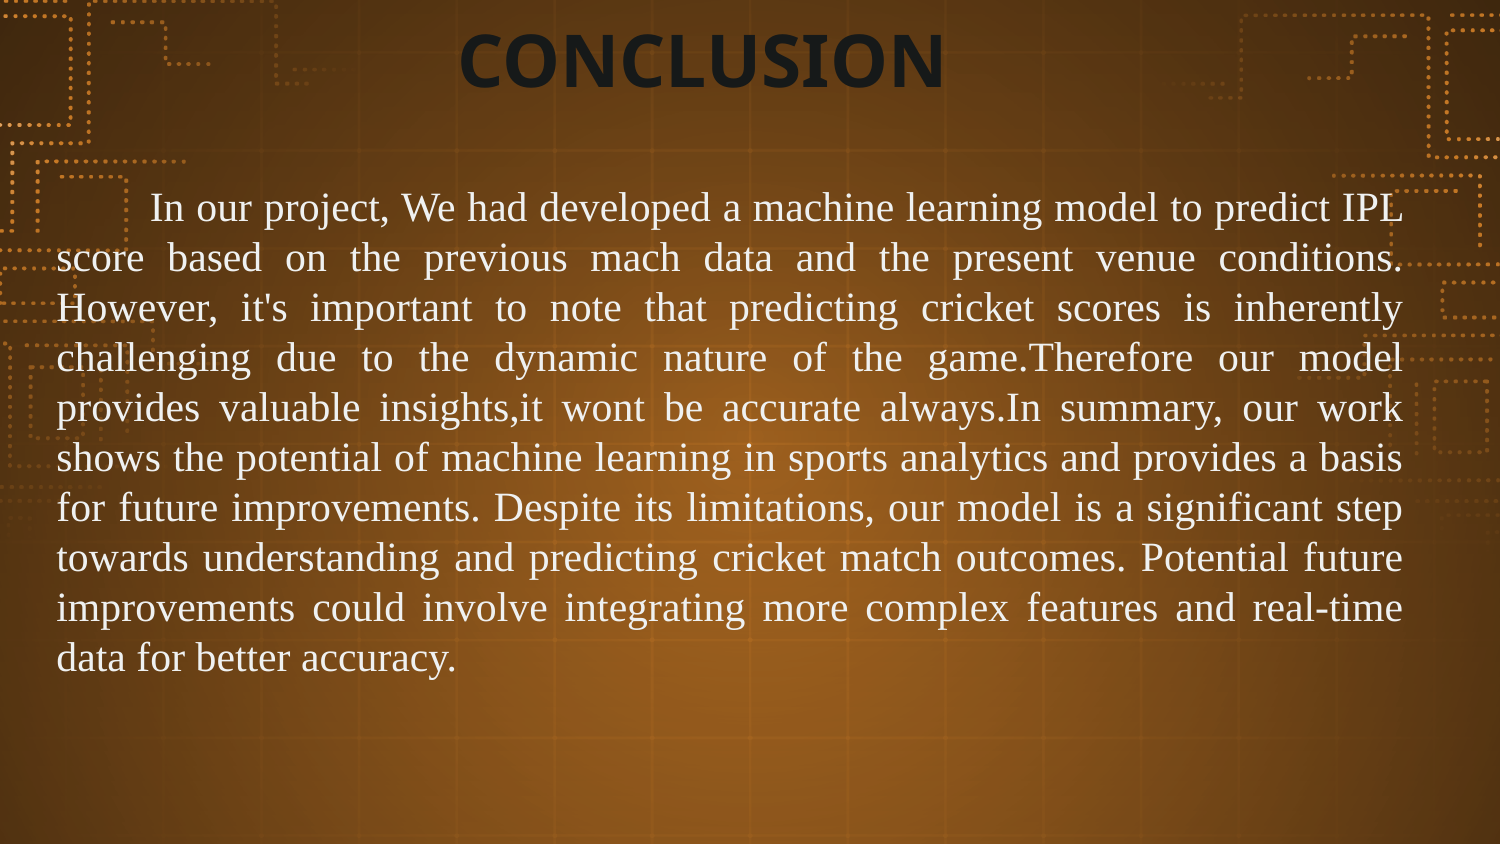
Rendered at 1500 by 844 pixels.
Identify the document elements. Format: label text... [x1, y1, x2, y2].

text_box In our project, We had developed a machine learning model to predict IPL score based on the previous mach data and the present venue conditions. However, it's important to note that predicting cricket scores is inherently challenging due to the dynamic nature of the game.Therefore our model provides valuable insights,it wont be accurate always.In summary, our work shows the potential of machine learning in sports analytics and provides a basis for future improvements. Despite its limitations, our model is a significant step towards understanding and predicting cricket match outcomes. Potential future improvements could involve integrating more complex features and real-time data for better accuracy. [41, 171, 1420, 687]
title CONCLUSION [70, 0, 1335, 94]
